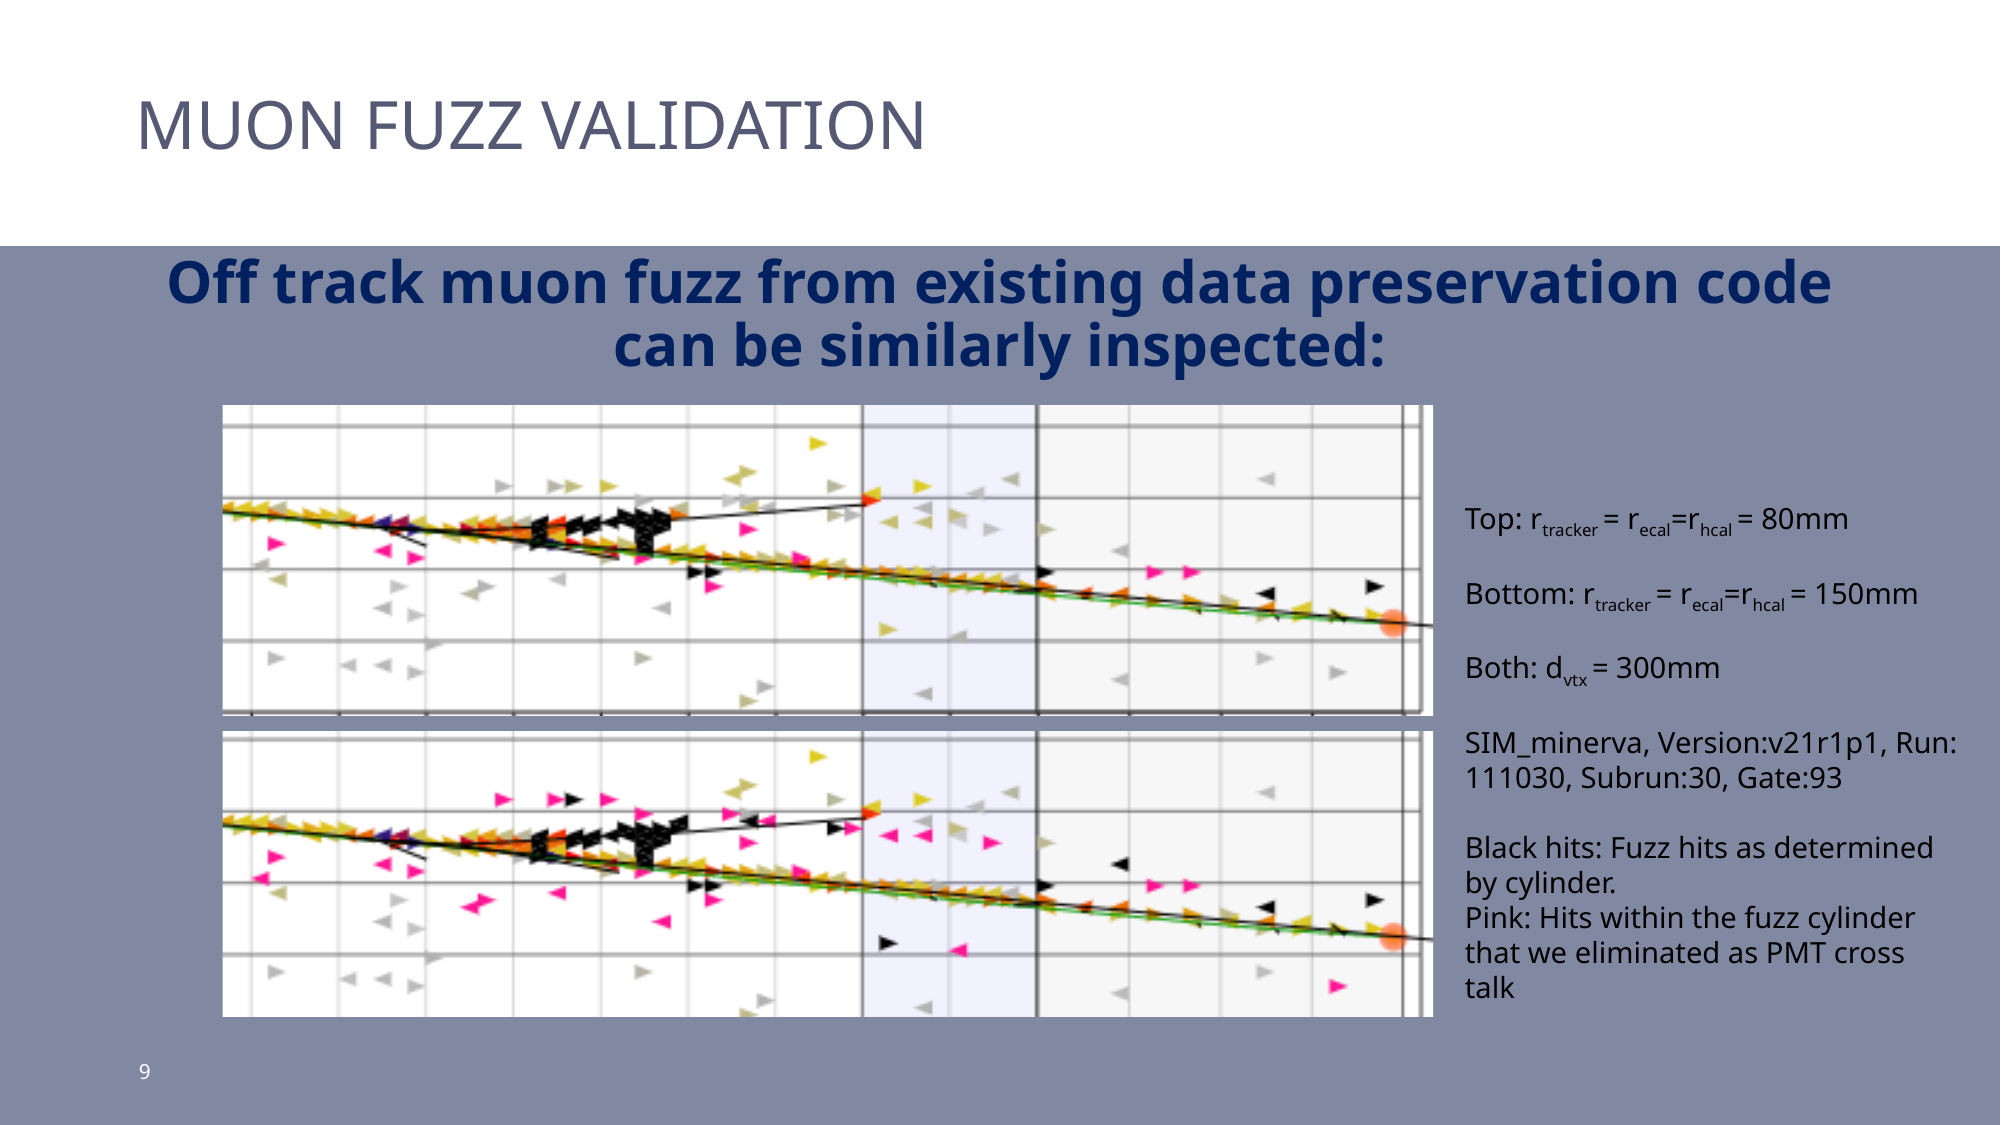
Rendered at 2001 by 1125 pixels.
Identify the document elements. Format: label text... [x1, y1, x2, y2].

picture [0, 246, 2000, 1125]
text_box Top: rtracker = recal=rhcal = 80mm Bottom: rtracker = recal=rhcal = 150mm Both: dvtx = 300mm SIM_minerva, Version:v21r1p1, Run: 111030, Subrun:30, Gate:93 Black hits: Fuzz hits as determined by cylinder. Pink: Hits within the fuzz cylinder that we eliminated as PMT cross talk [1450, 492, 1978, 1012]
slide_number ‹#› [123, 1042, 574, 1103]
list Off track muon fuzz from existing data preservation code can be similarly inspected: [137, 245, 1863, 1009]
picture [222, 405, 1434, 716]
title MUON FUZZ VALIDATION [120, 84, 1846, 167]
